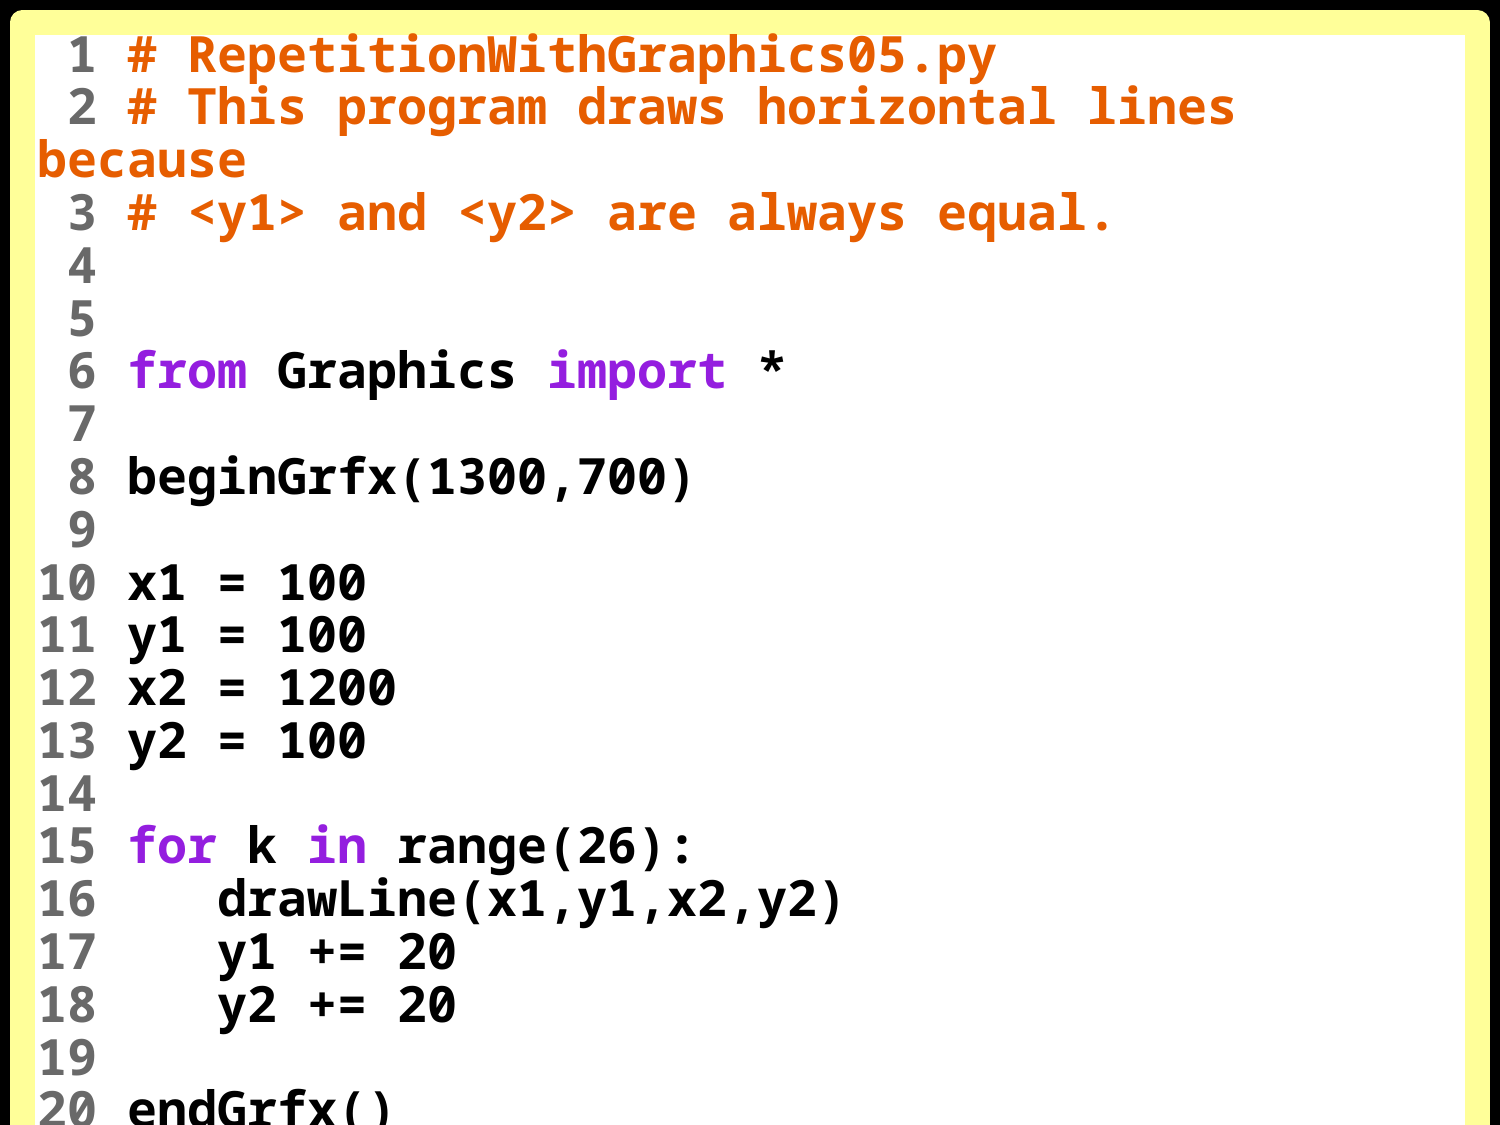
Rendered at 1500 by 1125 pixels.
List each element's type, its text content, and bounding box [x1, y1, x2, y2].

text_box 1 # RepetitionWithGraphics05.py 2 # This program draws horizontal lines because 3 # <y1> and <y2> are always equal. 4 5 6 from Graphics import * 7 8 beginGrfx(1300,700) 9 10 x1 = 100 11 y1 = 100 12 x2 = 1200 13 y2 = 100 14 15 for k in range(26): 16 drawLine(x1,y1,x2,y2) 17 y1 += 20 18 y2 += 20 19 20 endGrfx() [22, 22, 1478, 1125]
